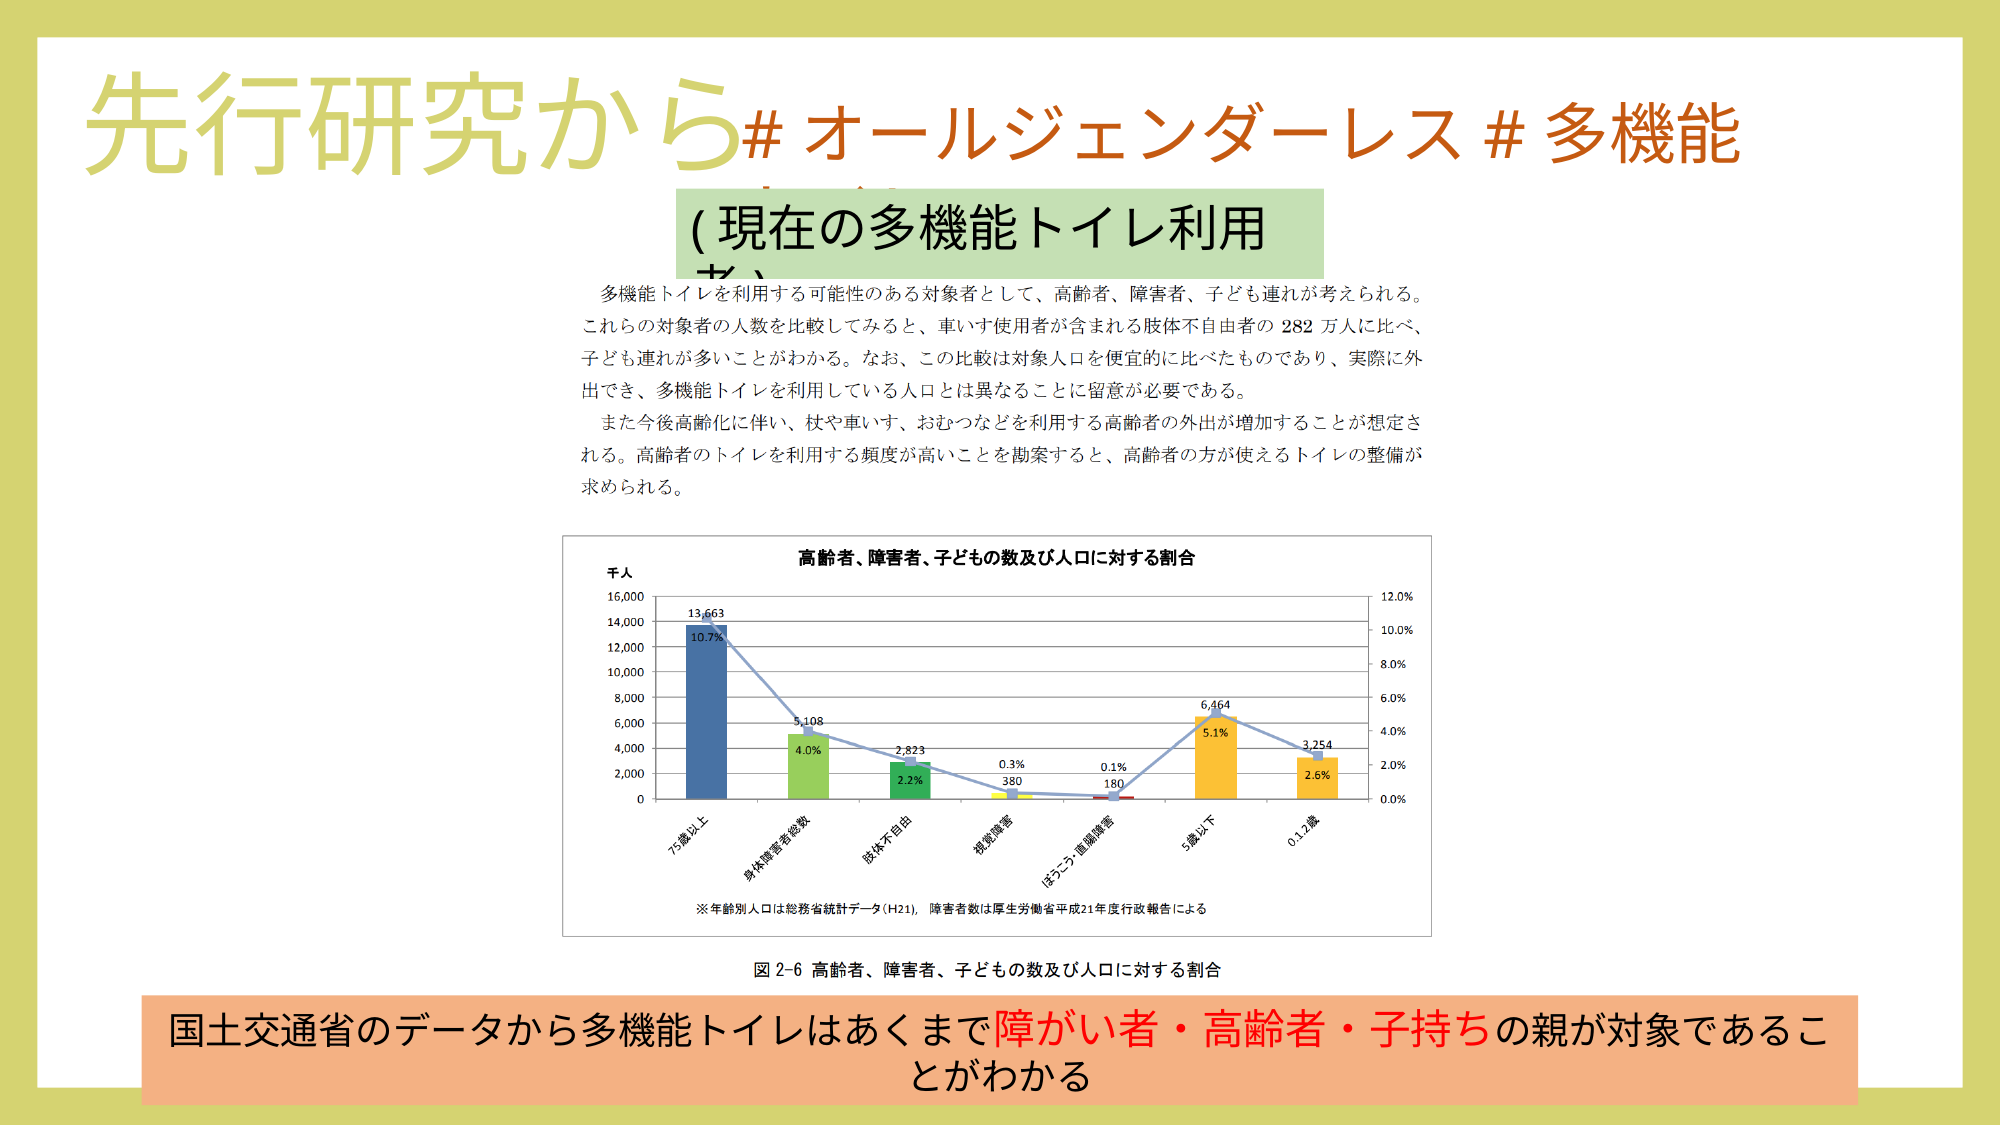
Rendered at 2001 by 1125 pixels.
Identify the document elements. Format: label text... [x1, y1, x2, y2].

text_box #オールジェンダーレス#多機能トイレ [726, 84, 1815, 259]
text_box [0, 0, 2000, 1125]
text_box (現在の多機能トイレ利用者) [676, 188, 1324, 279]
picture [520, 279, 1480, 992]
text_box 先行研究から [65, 21, 1791, 239]
text_box 国土交通省のデータから多機能トイレはあくまで障がい者・高齢者・子持ちの親が対象であることがわかる [141, 995, 1859, 1106]
